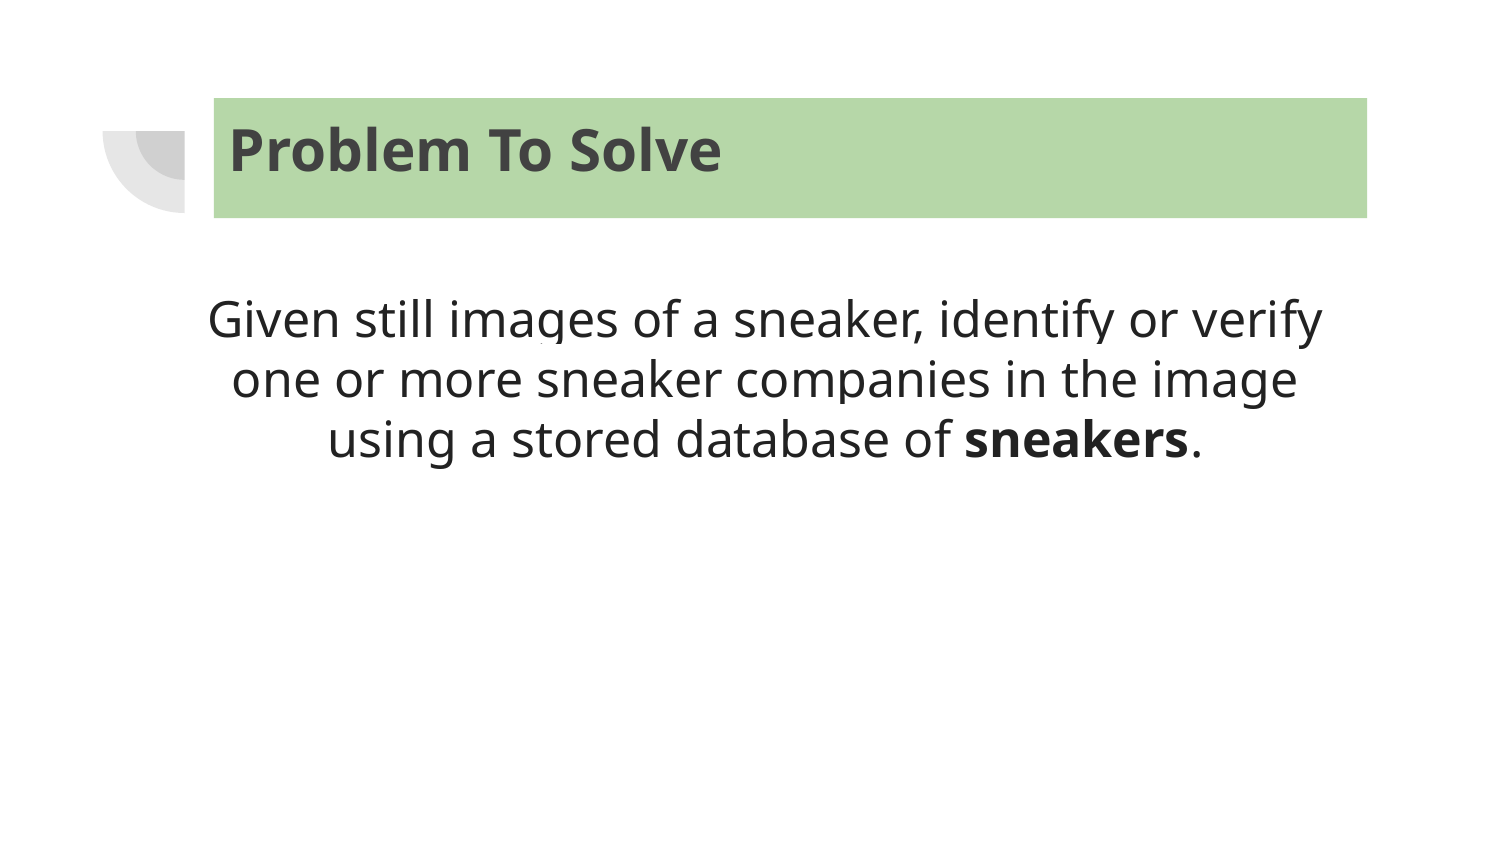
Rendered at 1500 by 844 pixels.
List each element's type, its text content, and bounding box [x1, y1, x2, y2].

list Given still images of a sneaker, identify or verify one or more sneaker companies in the image using a stored database of sneakers. [188, 272, 1343, 690]
title Problem To Solve [213, 98, 1368, 219]
